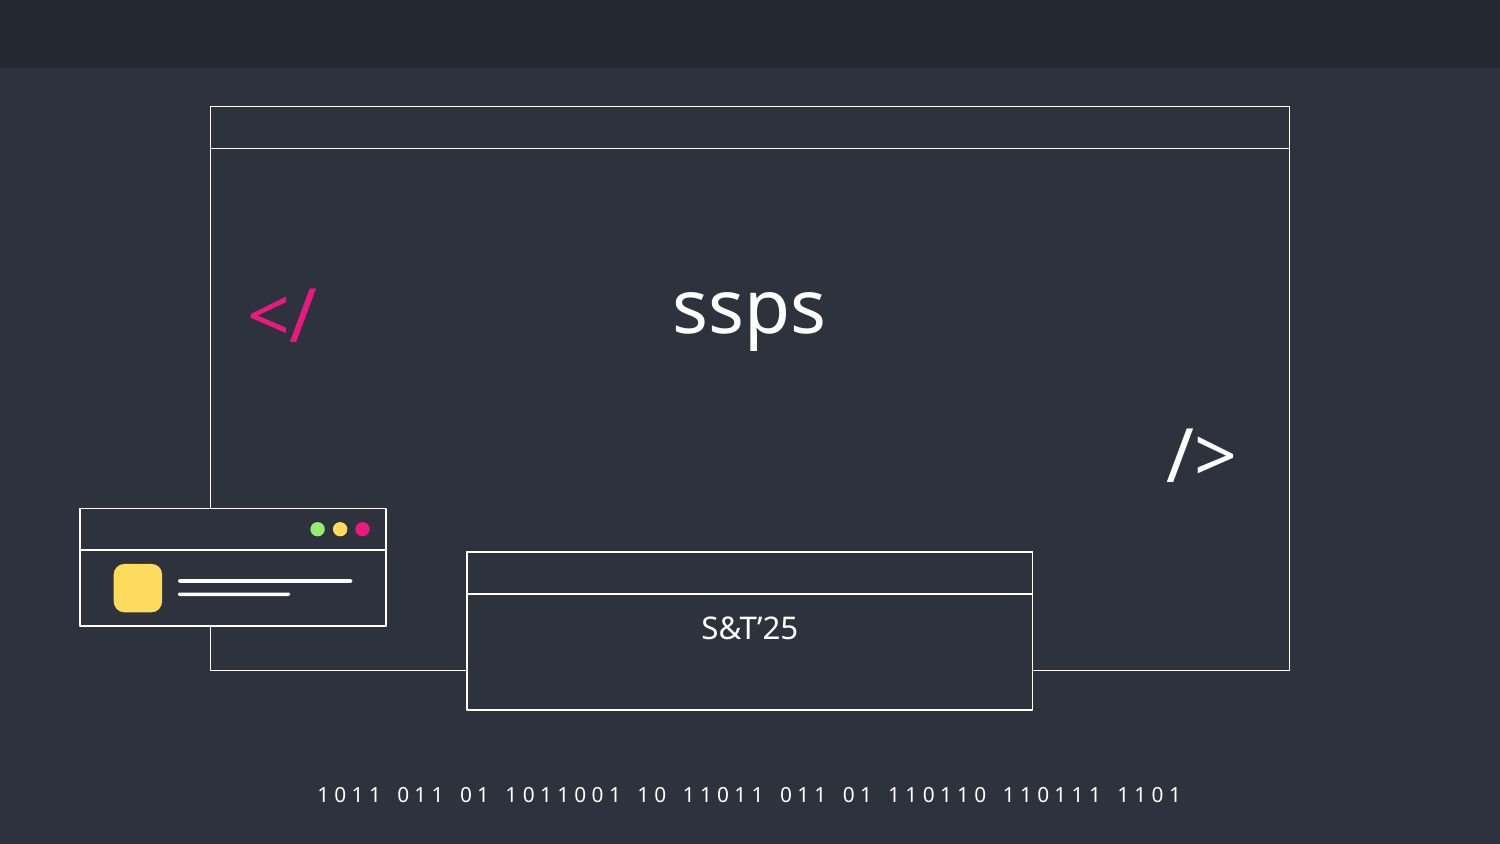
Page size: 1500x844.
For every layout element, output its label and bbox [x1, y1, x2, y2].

text_box [210, 106, 1290, 671]
text_box [79, 507, 387, 627]
text_box [466, 551, 1033, 711]
